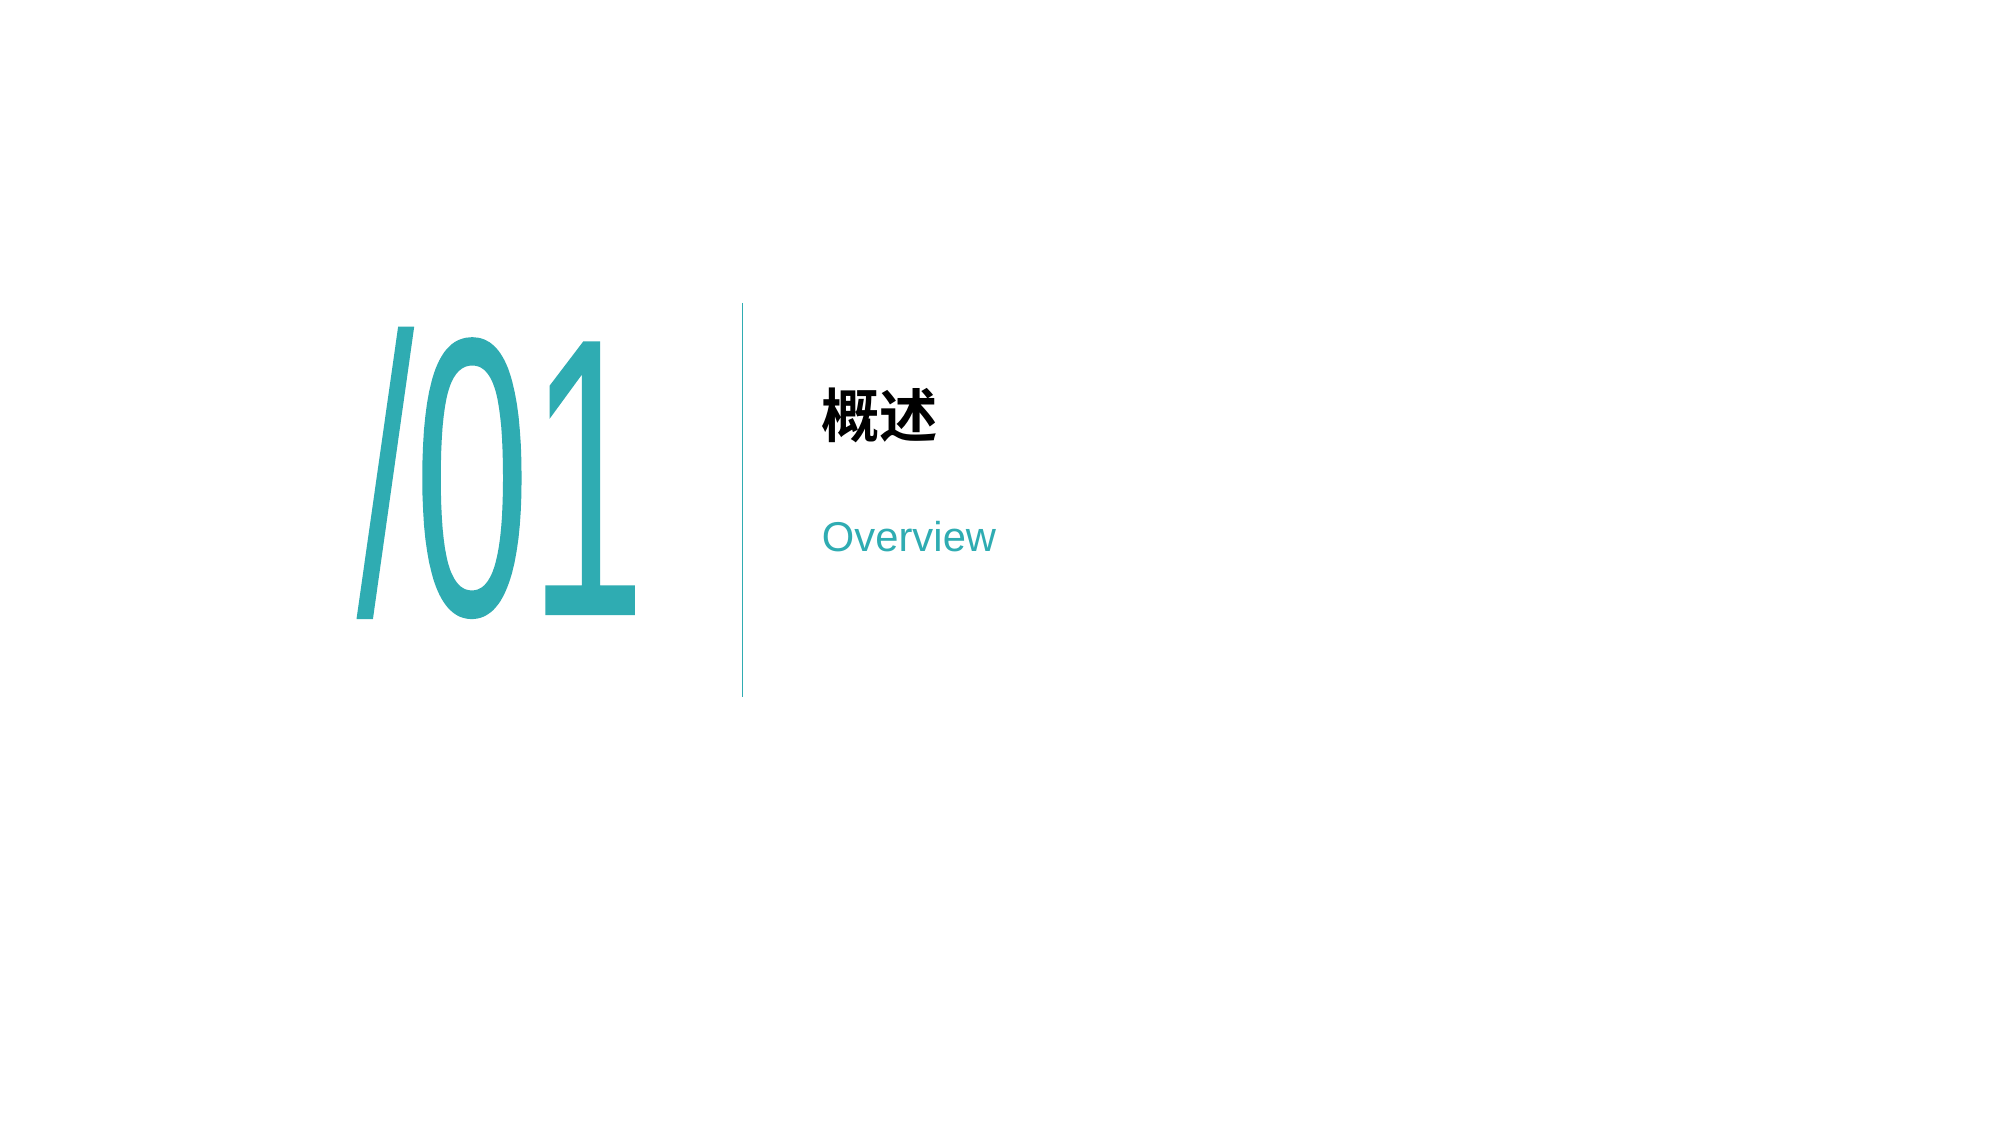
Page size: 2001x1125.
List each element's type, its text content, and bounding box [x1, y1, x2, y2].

title 概述 [806, 365, 1890, 473]
text_box Overview [807, 501, 1012, 567]
